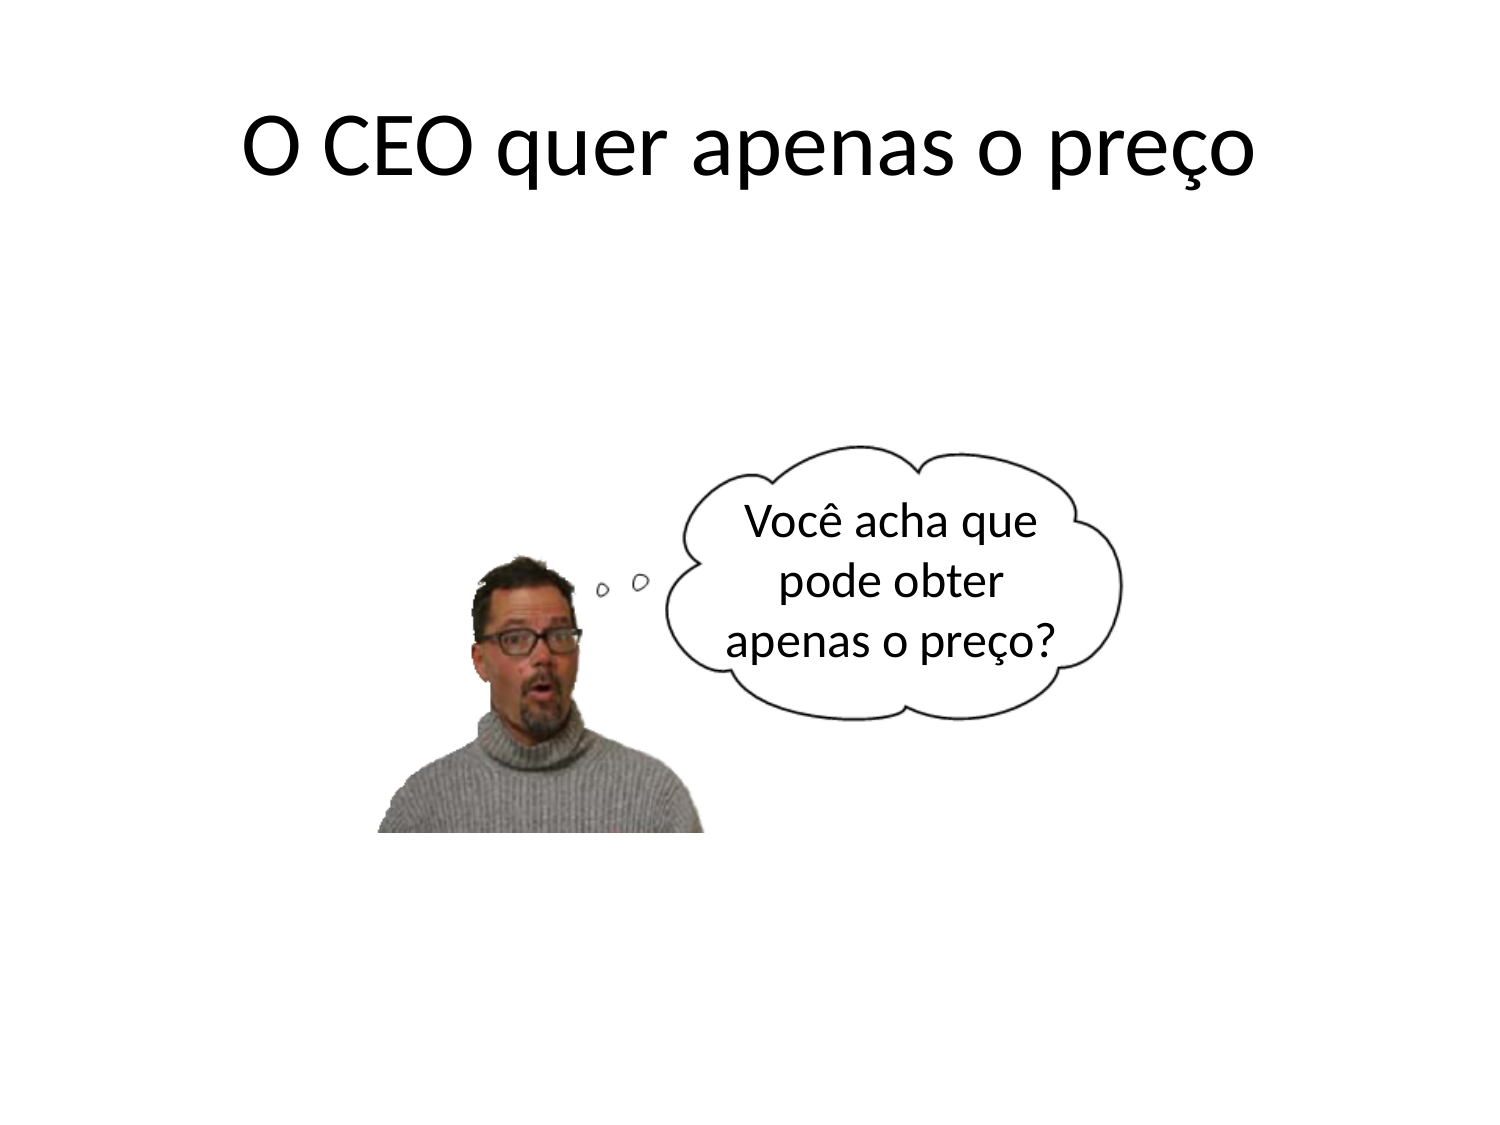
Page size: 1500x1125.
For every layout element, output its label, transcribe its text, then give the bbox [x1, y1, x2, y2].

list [374, 434, 1126, 833]
title O CEO quer apenas o preço [75, 45, 1425, 233]
